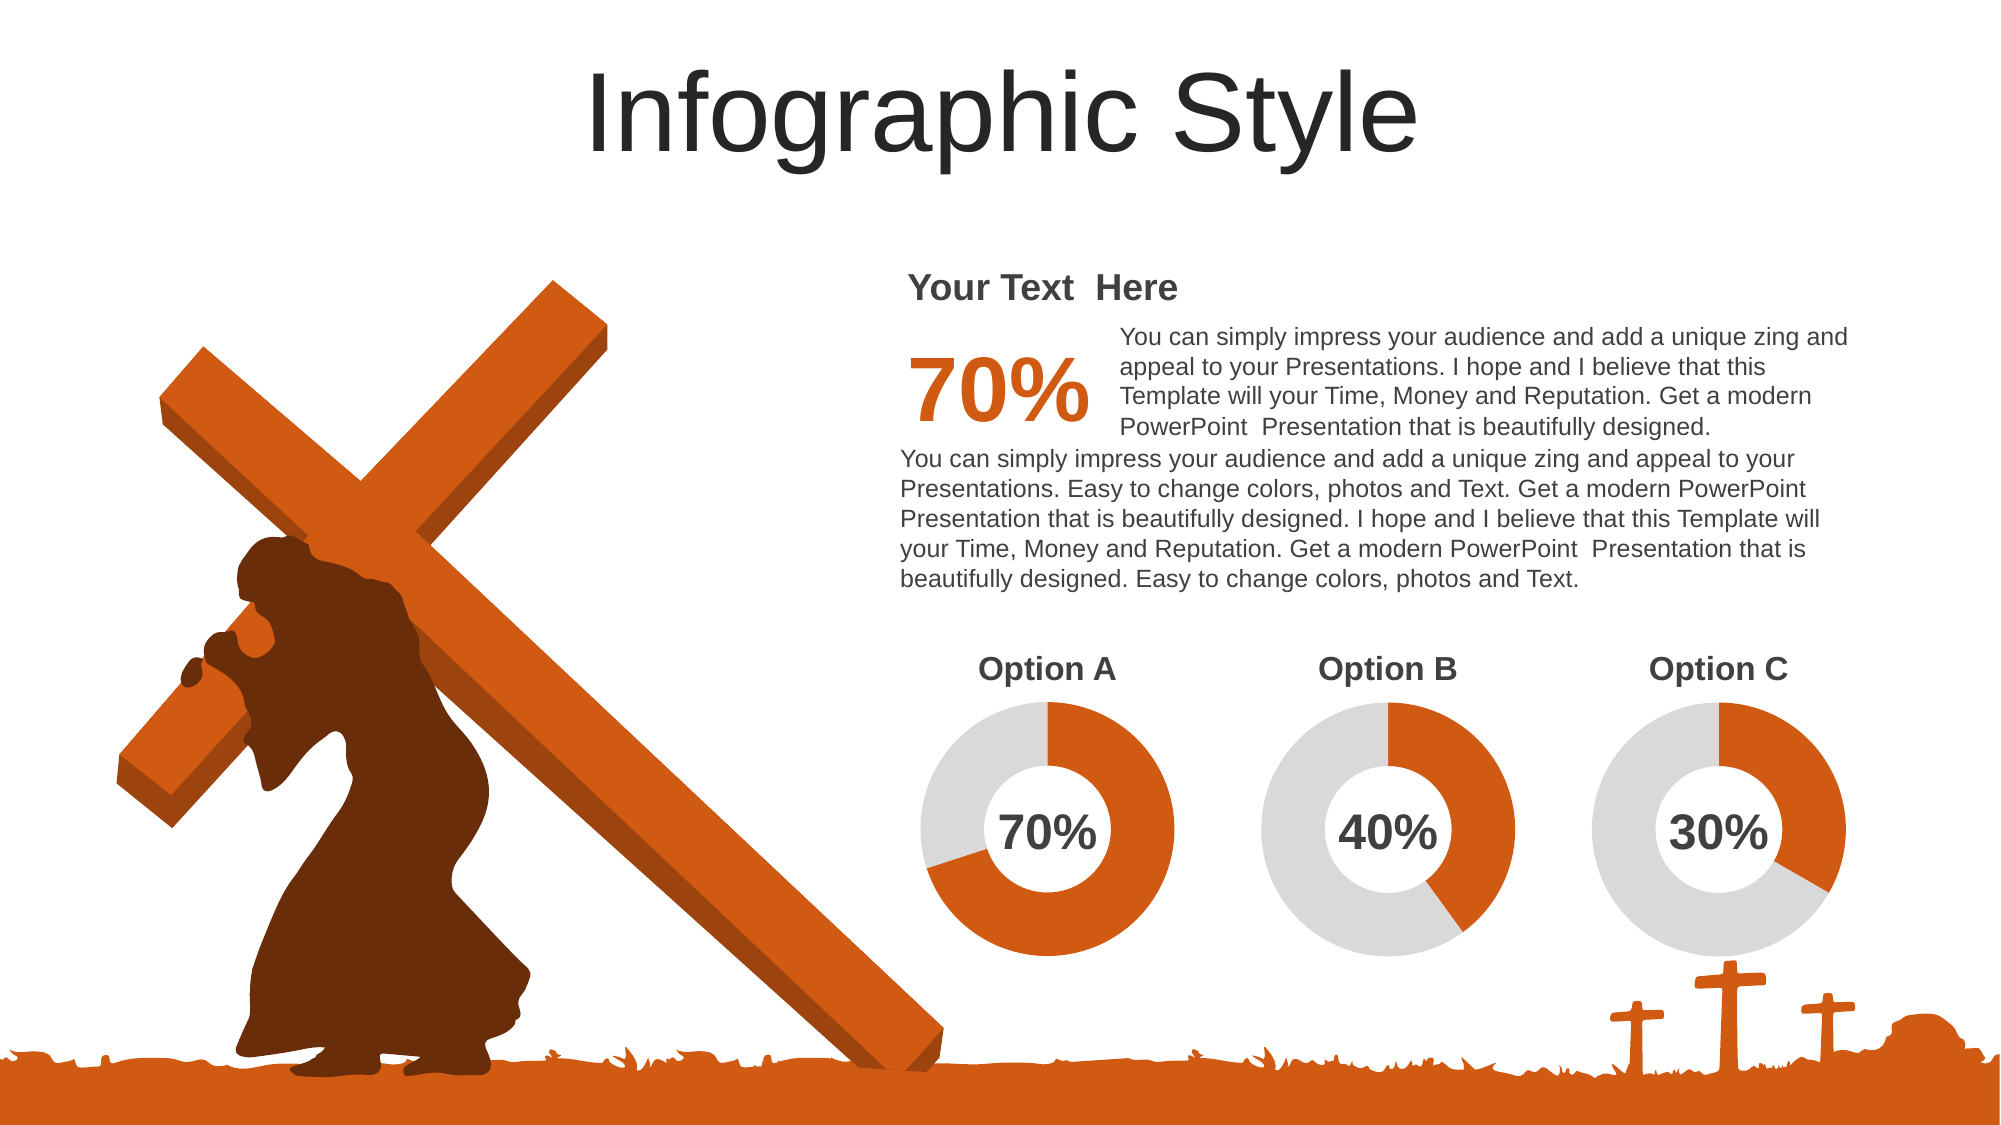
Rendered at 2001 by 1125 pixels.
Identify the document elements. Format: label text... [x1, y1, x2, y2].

text_box Option C [1596, 639, 1842, 695]
chart [914, 696, 1181, 962]
chart [1255, 697, 1522, 962]
text_box Option B [1265, 639, 1512, 695]
text_box Your Text Here [892, 255, 1345, 316]
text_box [116, 280, 944, 1078]
text_box Option A [944, 639, 1171, 695]
list Infographic Style [53, 55, 1952, 175]
chart [1586, 697, 1852, 962]
text_box 70% [944, 322, 1104, 435]
text_box You can simply impress your audience and add a unique zing and appeal to your Presentations. I hope and I believe that this Template will your Time, Money and Reputation. Get a modern PowerPoint Presentation that is beautifully designed. [1104, 312, 1884, 435]
text_box You can simply impress your audience and add a unique zing and appeal to your Presentations. Easy to change colors, photos and Text. Get a modern PowerPoint Presentation that is beautifully designed. I hope and I believe that this Template will your Time, Money and Reputation. Get a modern PowerPoint Presentation that is beautifully designed. Easy to change colors, photos and Text. [944, 435, 1884, 600]
